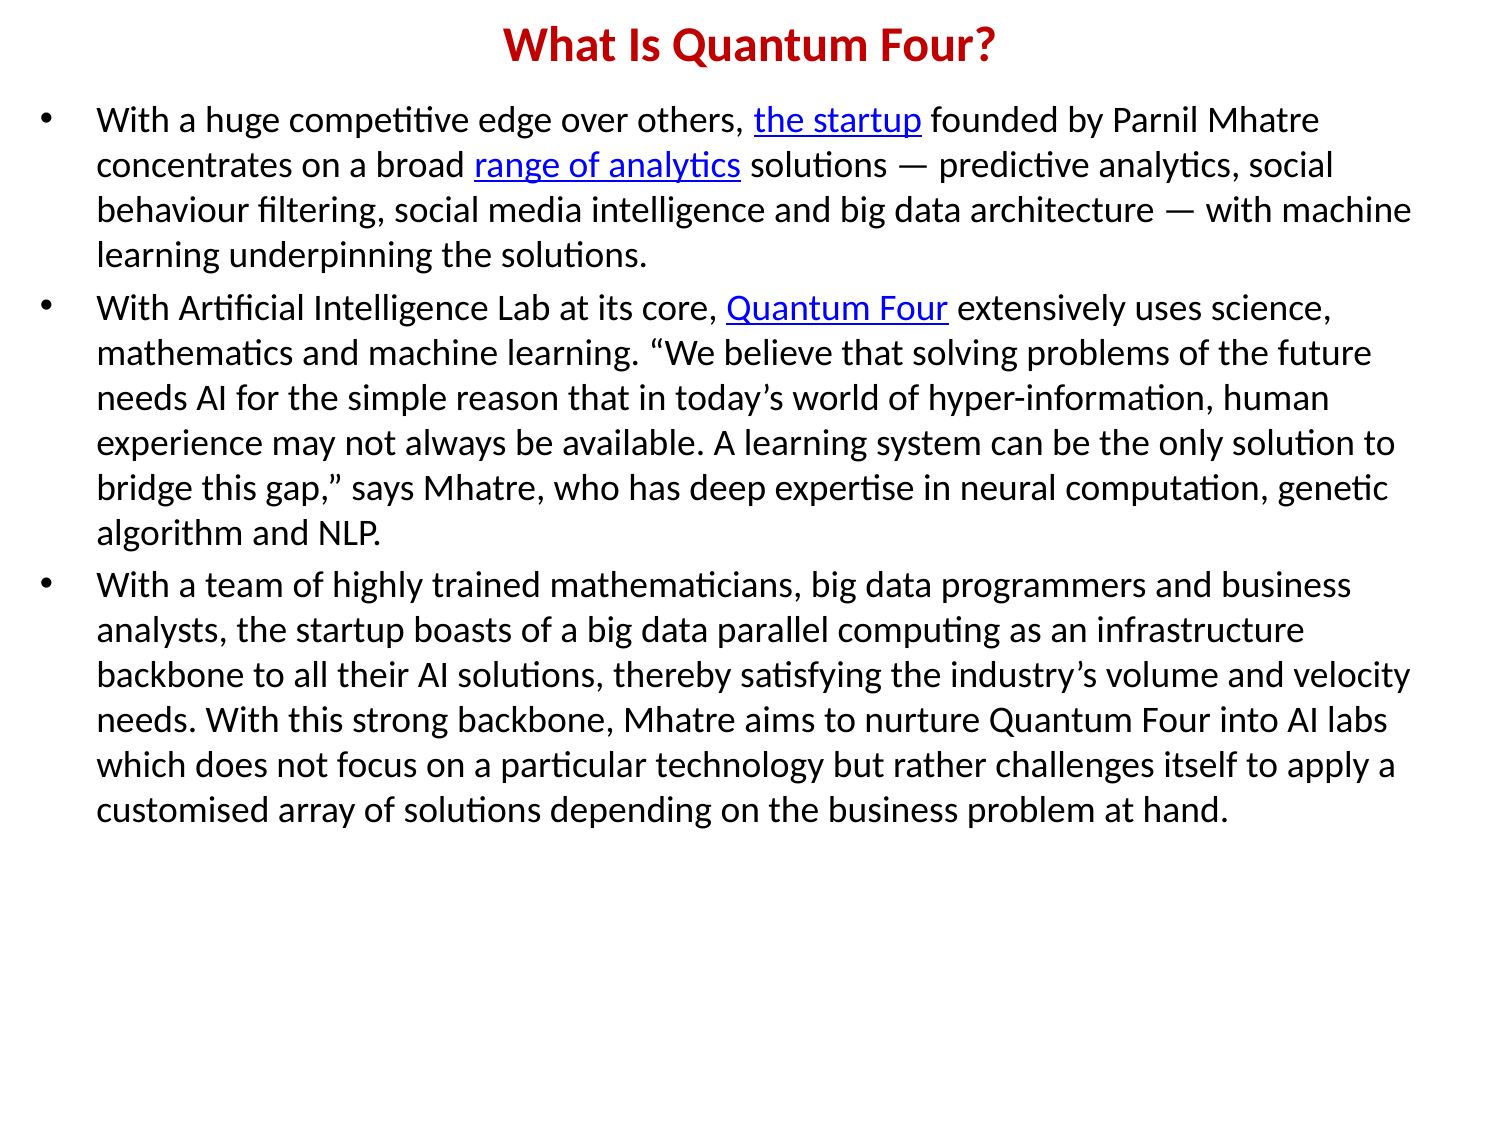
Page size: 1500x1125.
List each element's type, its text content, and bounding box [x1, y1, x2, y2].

title What Is Quantum Four? [75, 7, 1425, 75]
list With a huge competitive edge over others, the startup founded by Parnil Mhatre concentrates on a broad range of analytics solutions — predictive analytics, social behaviour filtering, social media intelligence and big data architecture — with machine learning underpinning the solutions. With Artificial Intelligence Lab at its core, Quantum Four extensively uses science, mathematics and machine learning. “We believe that solving problems of the future needs AI for the simple reason that in today’s world of hyper-information, human experience may not always be available. A learning system can be the only solution to bridge this gap,” says Mhatre, who has deep expertise in neural computation, genetic algorithm and NLP. With a team of highly trained mathematicians, big data programmers and business analysts, the startup boasts of a big data parallel computing as an infrastructure backbone to all their AI solutions, thereby satisfying the industry’s volume and velocity needs. With this strong backbone, Mhatre aims to nurture Quantum Four into AI labs which does not focus on a particular technology but rather challenges itself to apply a customised array of solutions depending on the business problem at hand. [24, 87, 1475, 1100]
